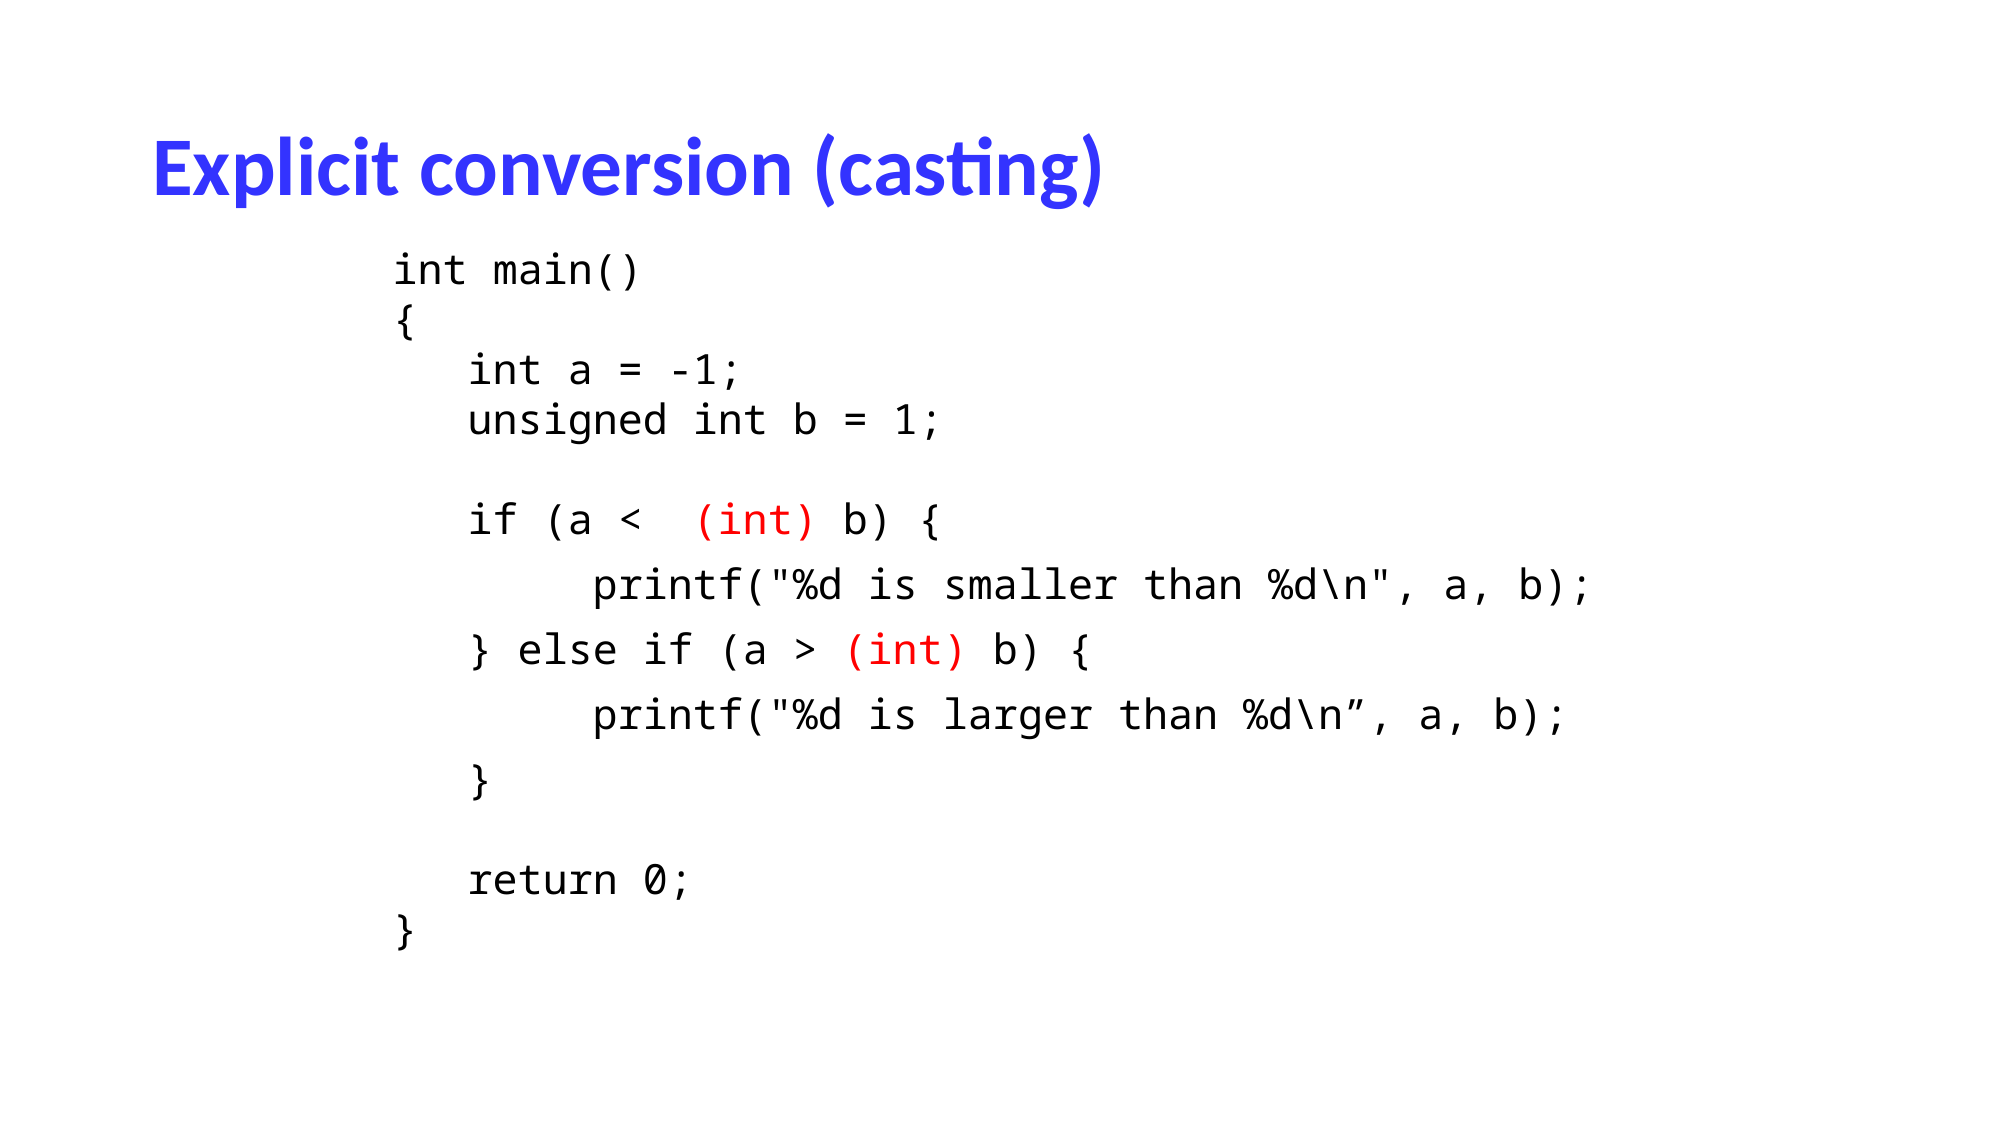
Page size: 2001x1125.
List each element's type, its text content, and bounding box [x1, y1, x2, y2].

title Explicit conversion (casting) [137, 59, 1863, 278]
text_box int main() { int a = -1; unsigned int b = 1; if (a < (int) b) { printf("%d is smaller than %d\n", a, b); } else if (a > (int) b) { printf("%d is larger than %d\n”, a, b); } return 0; } [377, 235, 1675, 961]
